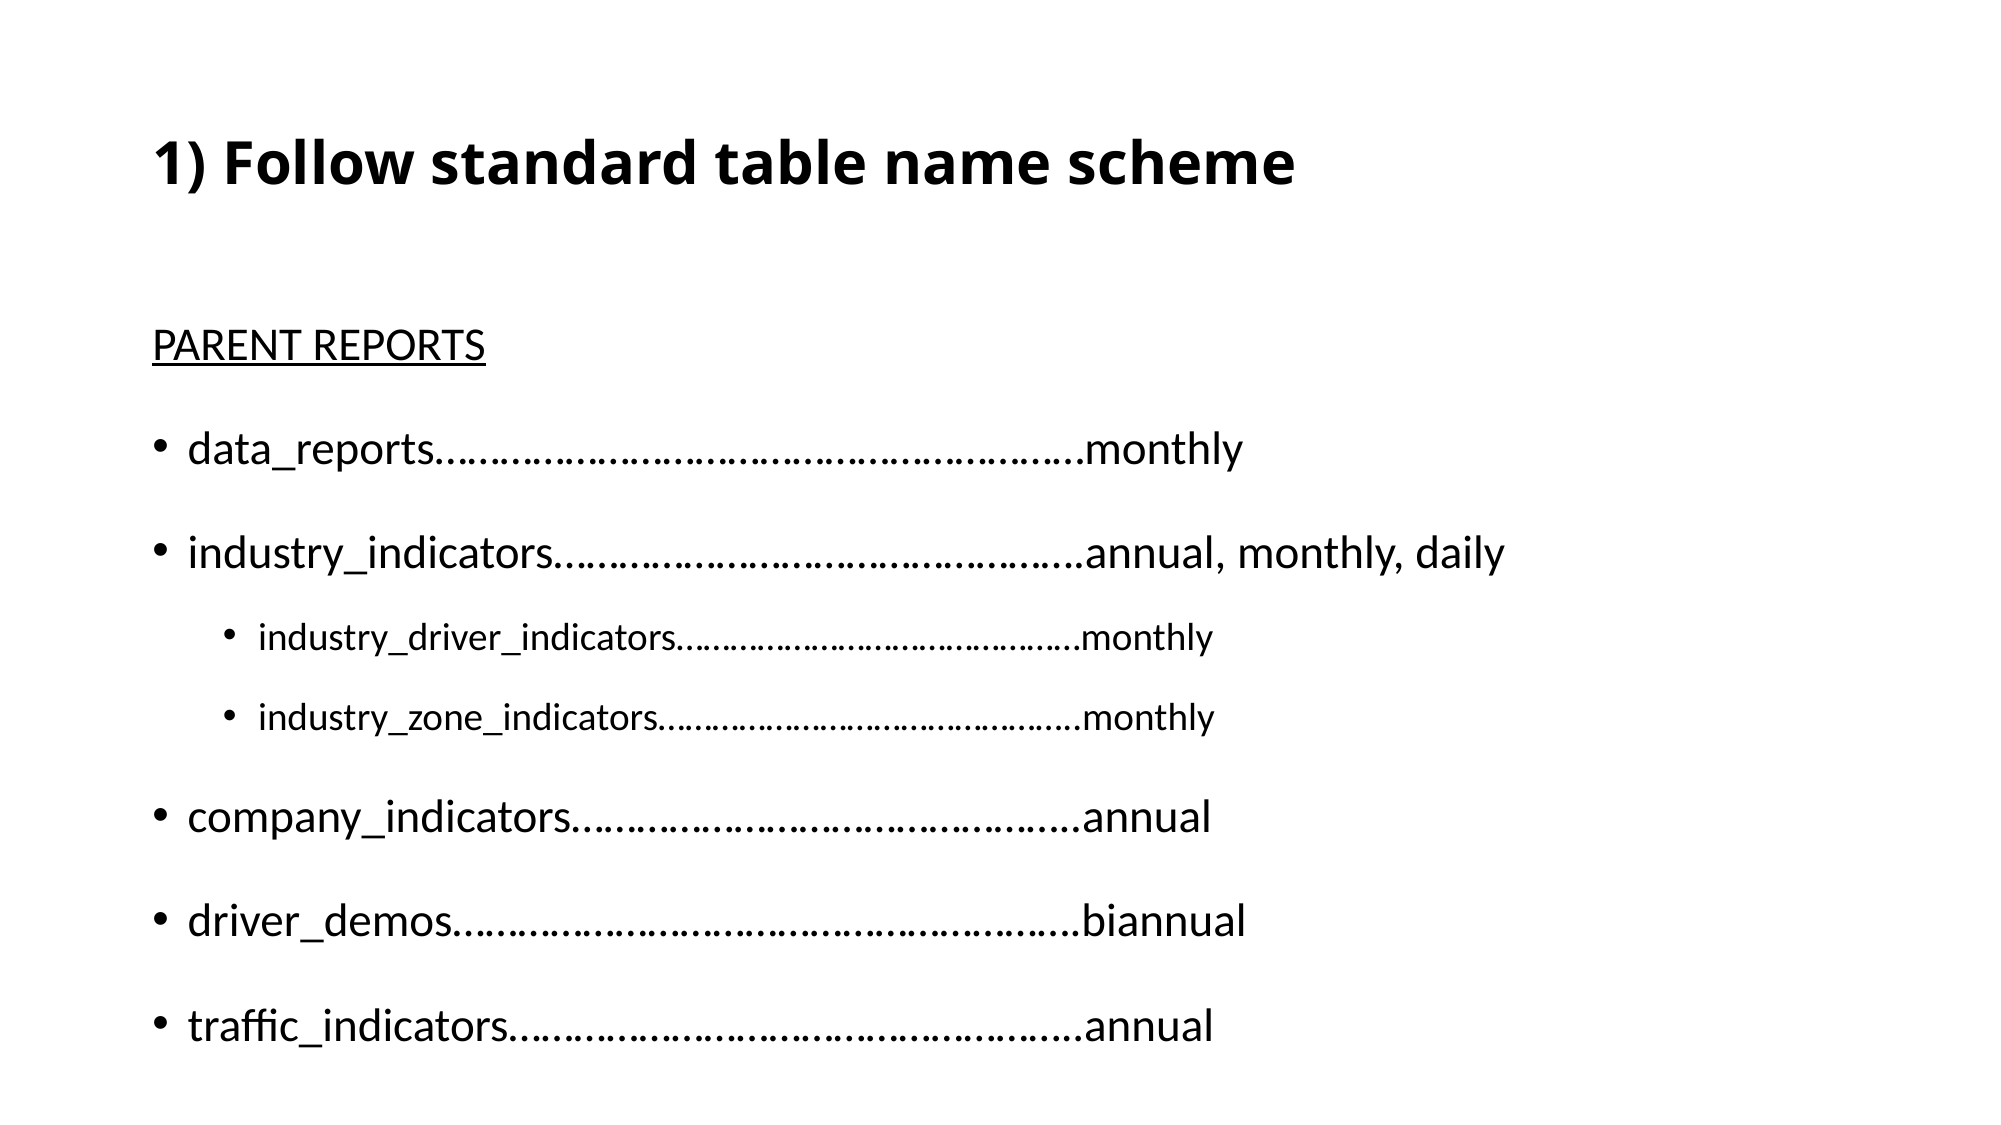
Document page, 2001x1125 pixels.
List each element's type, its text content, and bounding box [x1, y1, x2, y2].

title 1) Follow standard table name scheme [137, 59, 1863, 278]
list PARENT REPORTS data_reports……………………………………………………monthly industry_indicators………………………………………….annual, monthly, daily industry_driver_indicators………………………………………monthly industry_zone_indicators………………………………………..monthly company_indicators………………………………………..annual driver_demos………………………………………………….biannual traffic_indicators……………………………………………..annual [137, 278, 1863, 1066]
